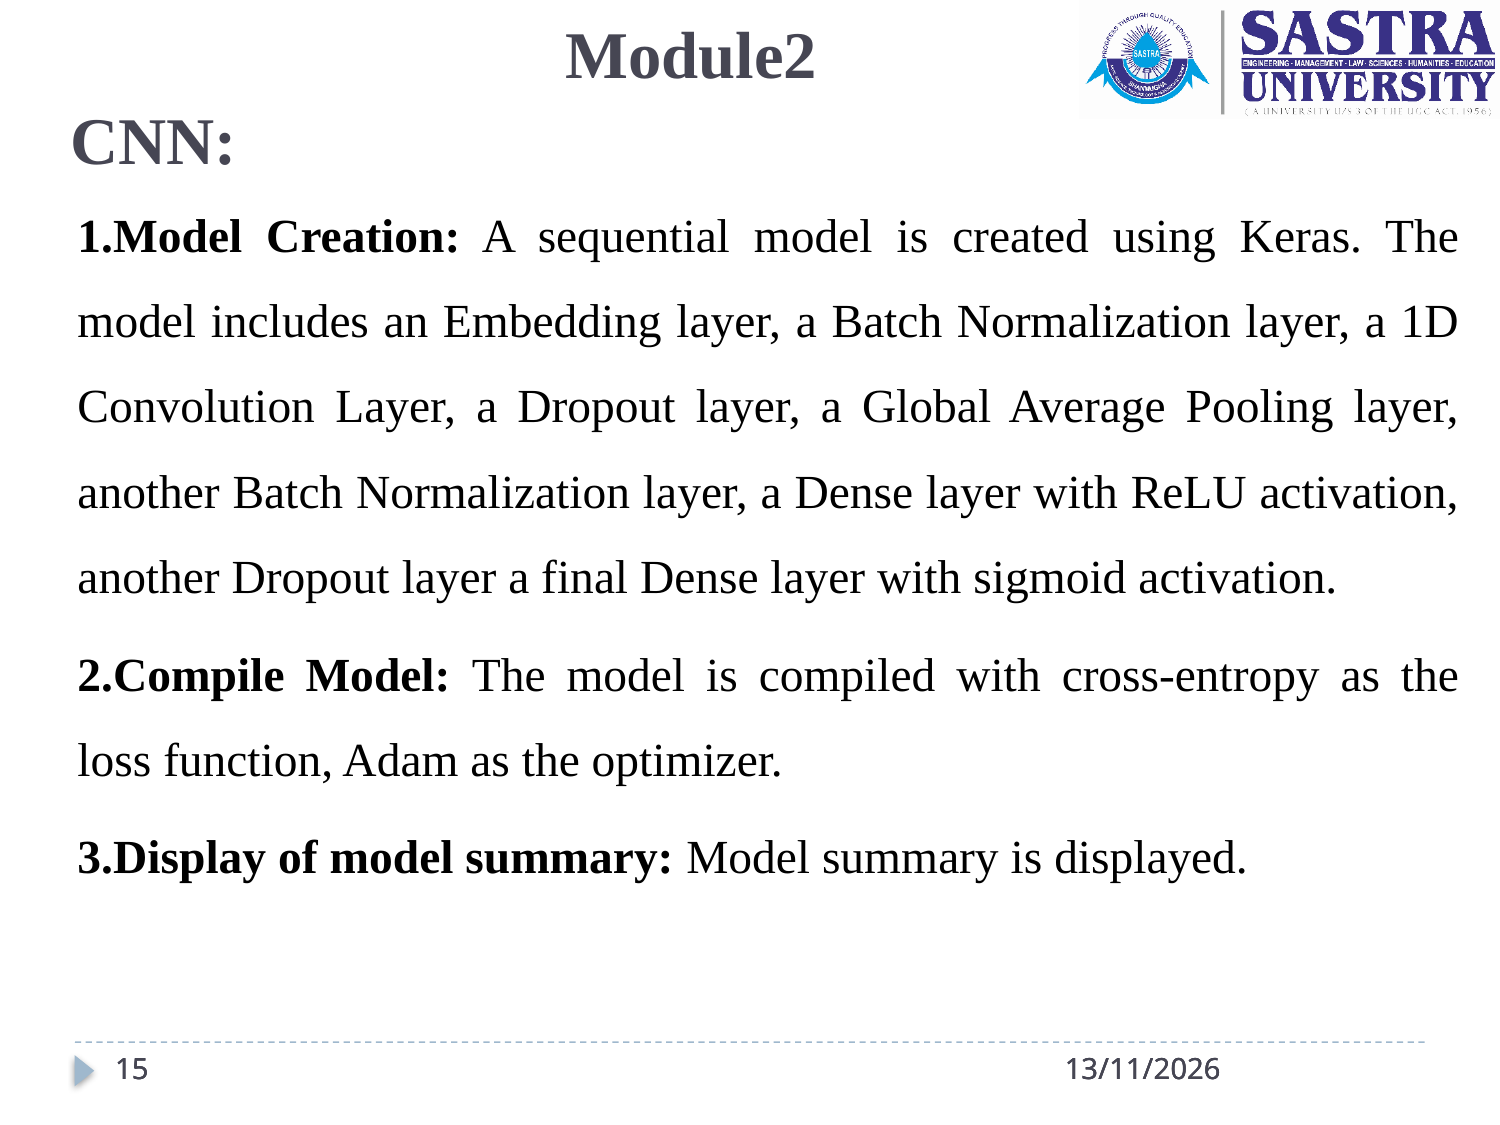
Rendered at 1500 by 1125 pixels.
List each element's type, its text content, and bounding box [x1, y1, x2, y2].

text_box Module2 [450, 4, 950, 116]
text_box CNN: [24, 90, 300, 202]
text_box 1.Model Creation: A sequential model is created using Keras. The model includes an Embedding layer, a Batch Normalization layer, a 1D Convolution Layer, a Dropout layer, a Global Average Pooling layer, another Batch Normalization layer, a Dense layer with ReLU activation, another Dropout layer a final Dense layer with sigmoid activation. 2.Compile Model: The model is compiled with cross-entropy as the loss function, Adam as the optimizer. 3.Display of model summary: Model summary is displayed. [49, 168, 1475, 957]
text_box 22-03-2024 [1049, 1042, 1426, 1103]
picture [1078, 0, 1500, 119]
text_box 15 [100, 1042, 426, 1103]
